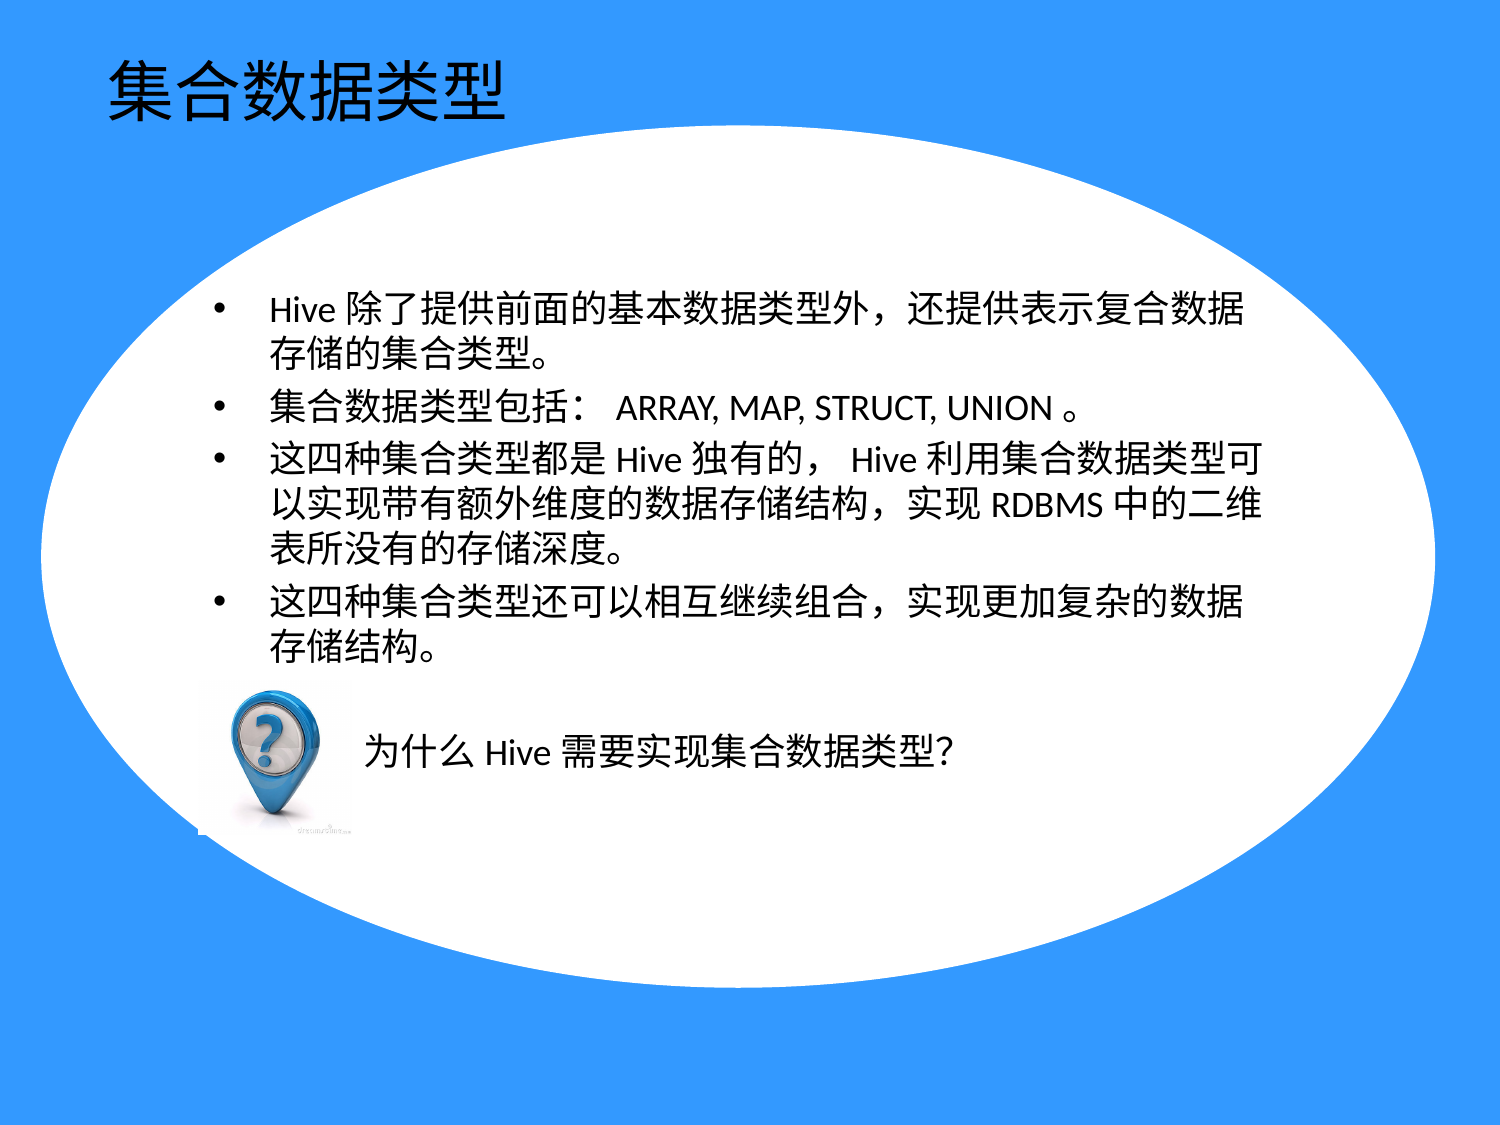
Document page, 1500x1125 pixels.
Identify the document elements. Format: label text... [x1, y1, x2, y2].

picture [198, 680, 352, 835]
title 集合数据类型 [76, 42, 540, 138]
list Hive除了提供前面的基本数据类型外，还提供表示复合数据存储的集合类型。 集合数据类型包括：ARRAY, MAP, STRUCT, UNION。 这四种集合类型都是Hive独有的，Hive利用集合数据类型可以实现带有额外维度的数据存储结构，实现RDBMS中的二维表所没有的存储深度。 这四种集合类型还可以相互继续组合，实现更加复杂的数据存储结构。 为什么Hive需要实现集合数据类型？ [198, 277, 1286, 928]
